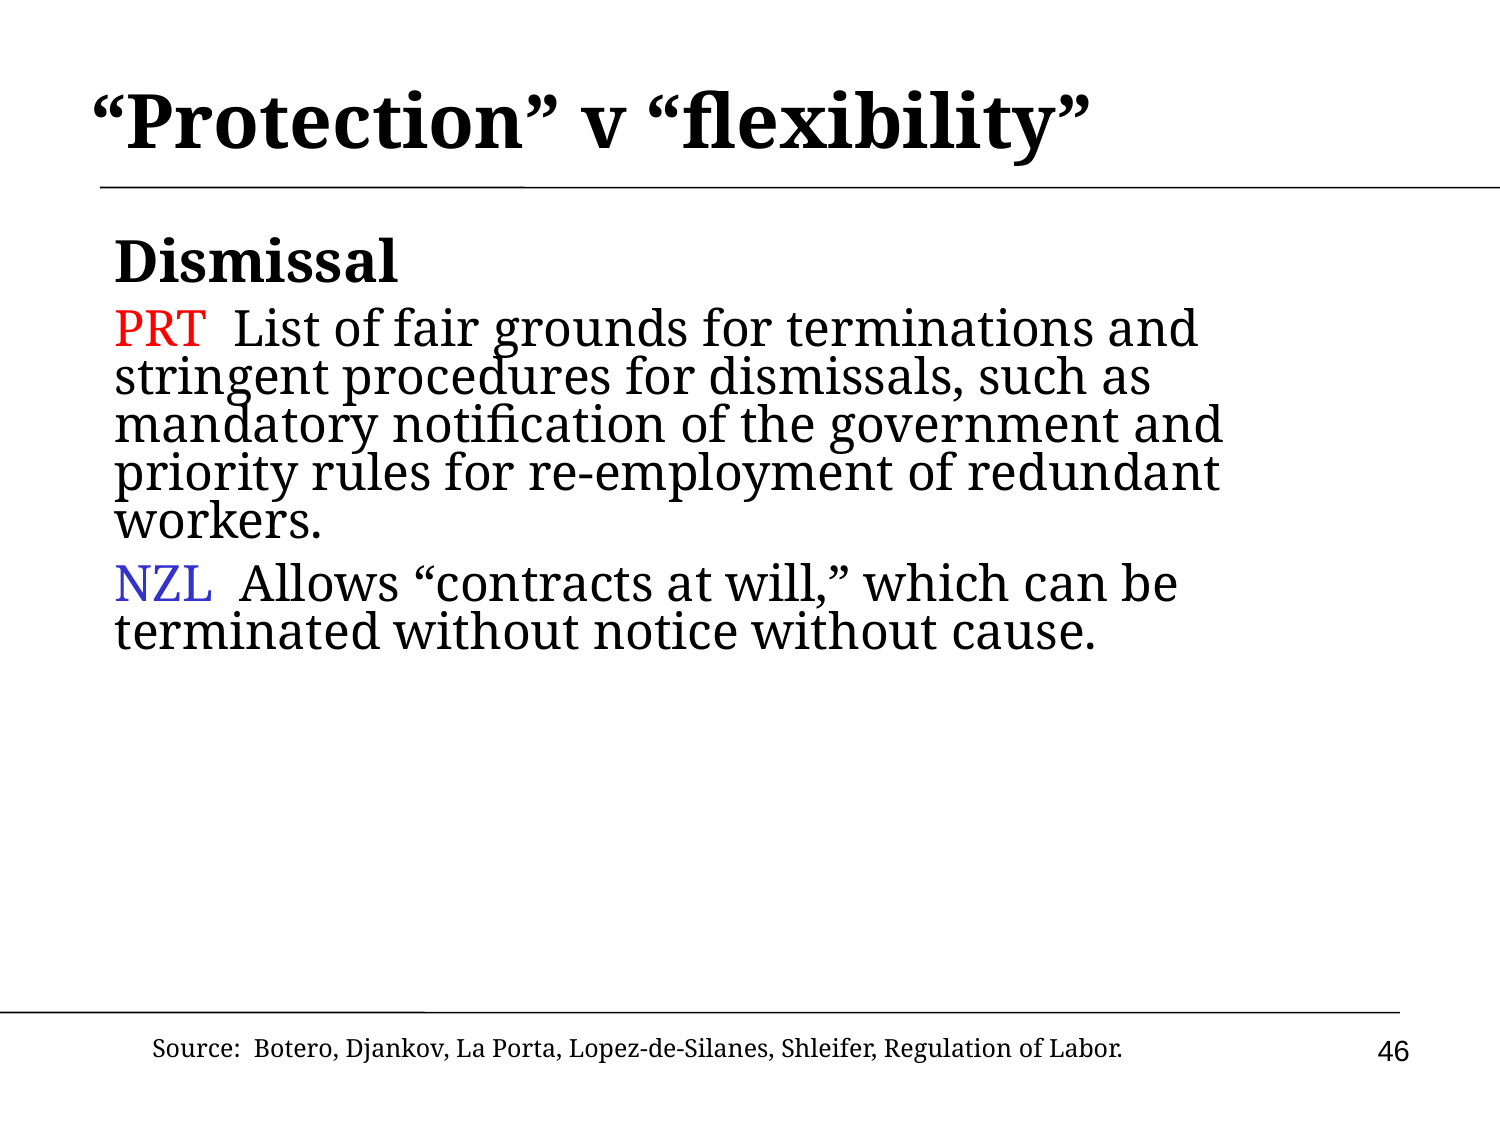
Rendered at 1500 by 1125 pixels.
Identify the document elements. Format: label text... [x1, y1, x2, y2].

text_box Source: Botero, Djankov, La Porta, Lopez-de-Silanes, Shleifer, Regulation of Labor. [137, 1025, 1163, 1070]
slide_number 46 [1074, 1024, 1426, 1103]
text_box Dismissal PRT List of fair grounds for terminations and stringent procedures for dismissals, such as mandatory notification of the government and priority rules for re-employment of redundant workers. NZL Allows “contracts at will,” which can be terminated without notice without cause. [99, 237, 1363, 660]
title “Protection” v “flexibility” [74, 49, 1426, 188]
